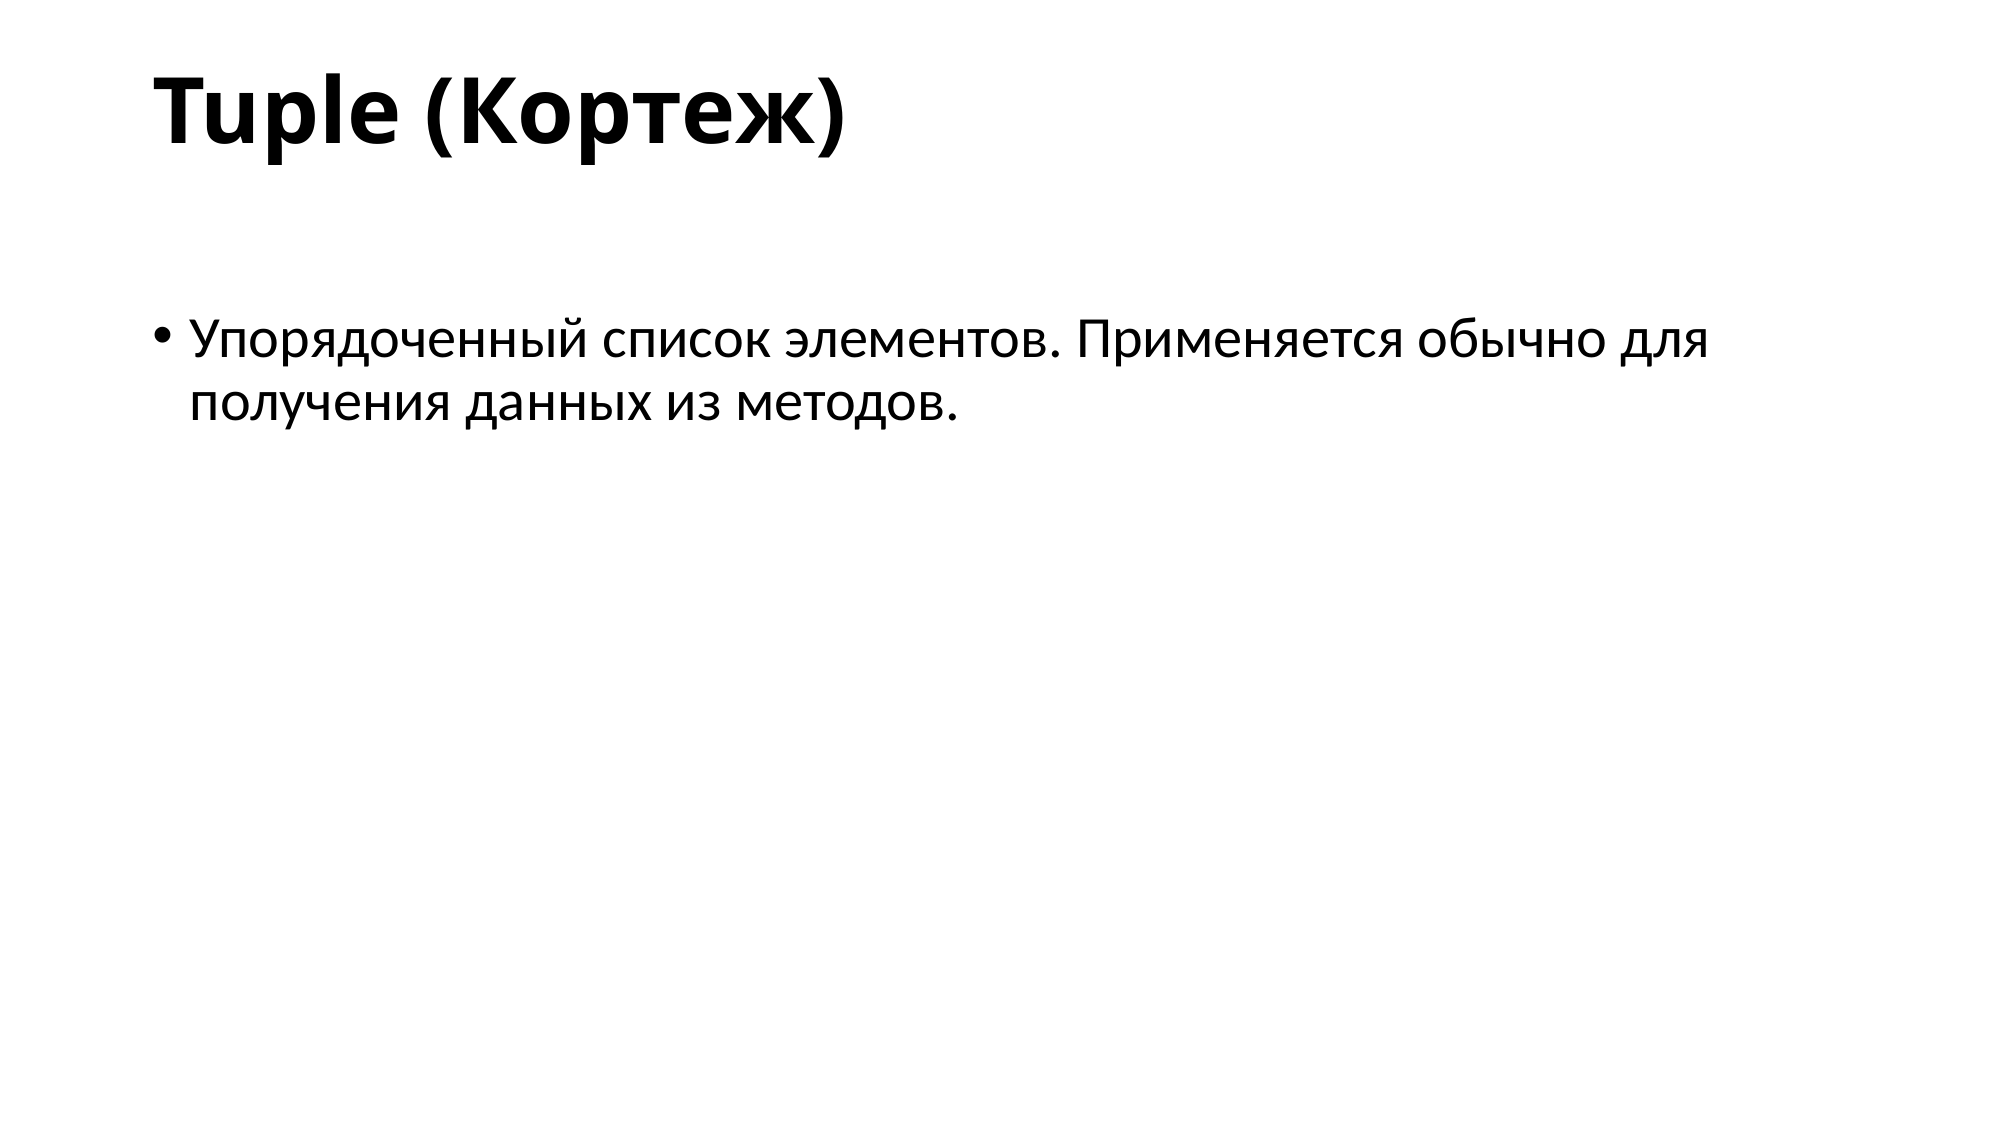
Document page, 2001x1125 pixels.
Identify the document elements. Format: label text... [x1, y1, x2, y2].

list Упорядоченный список элементов. Применяется обычно для получения данных из методов. [137, 299, 1863, 1014]
title Tuple (Кортеж) [137, 59, 1863, 278]
